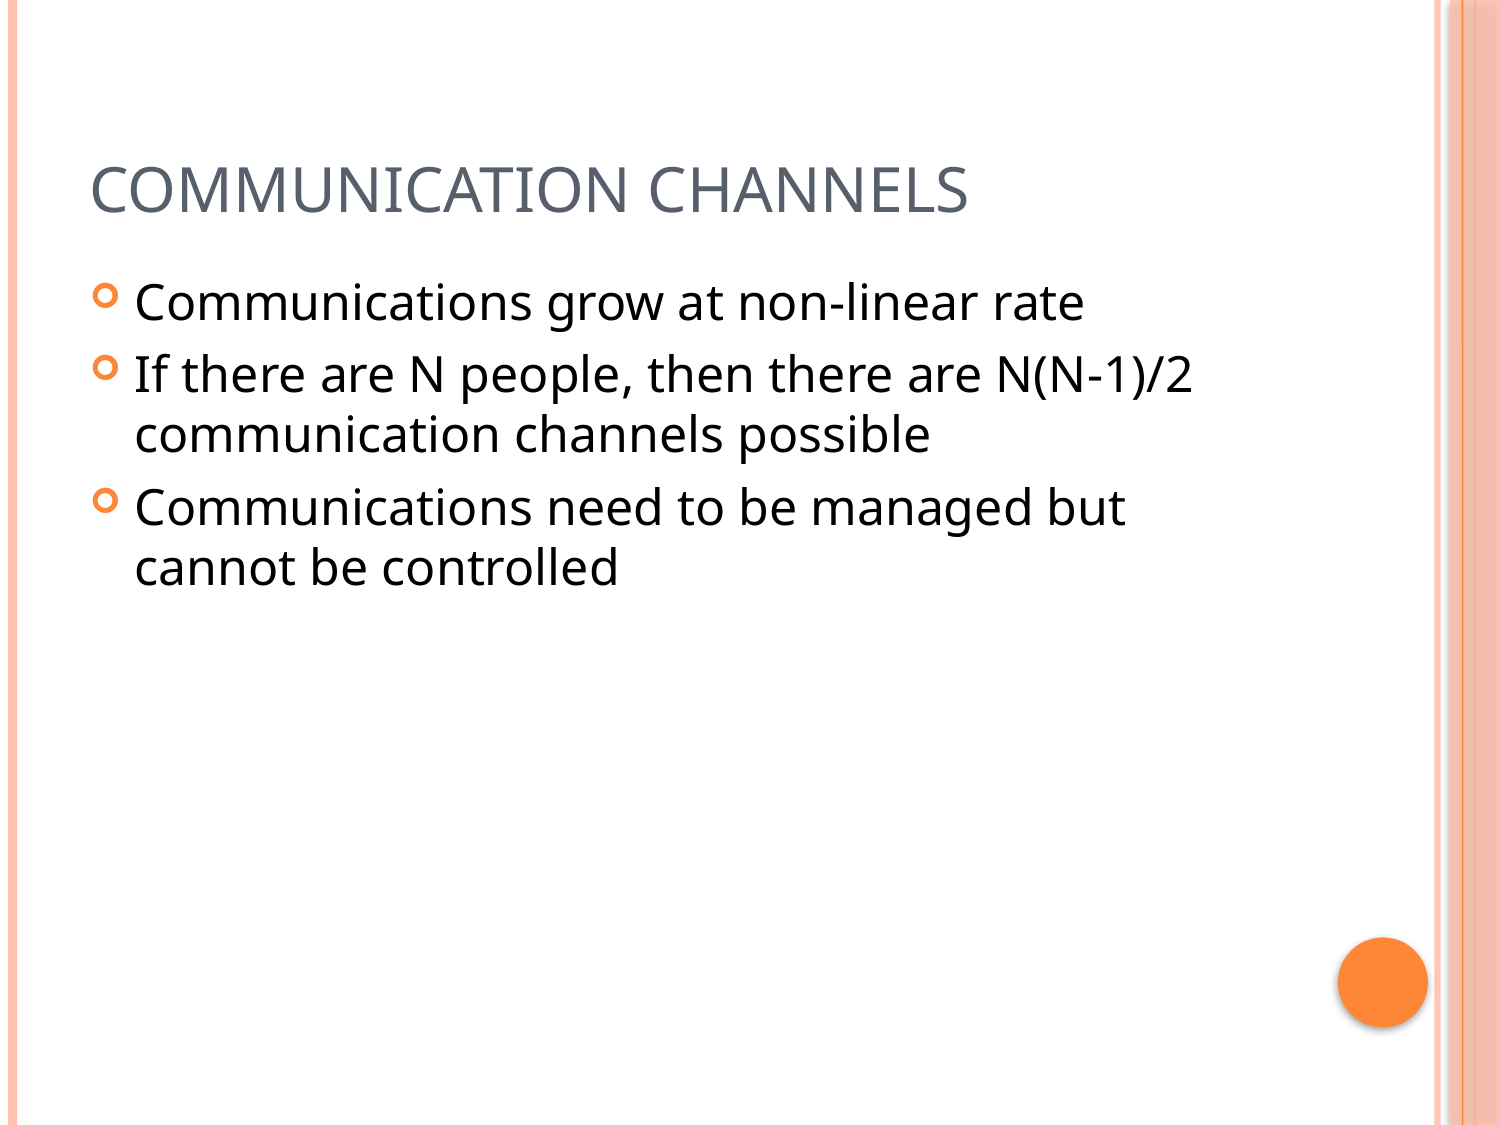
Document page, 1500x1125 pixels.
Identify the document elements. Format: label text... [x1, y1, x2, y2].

title Communication Channels [75, 45, 1300, 233]
list Communications grow at non-linear rate If there are N people, then there are N(N-1)/2 communication channels possible Communications need to be managed but cannot be controlled [75, 262, 1300, 1062]
